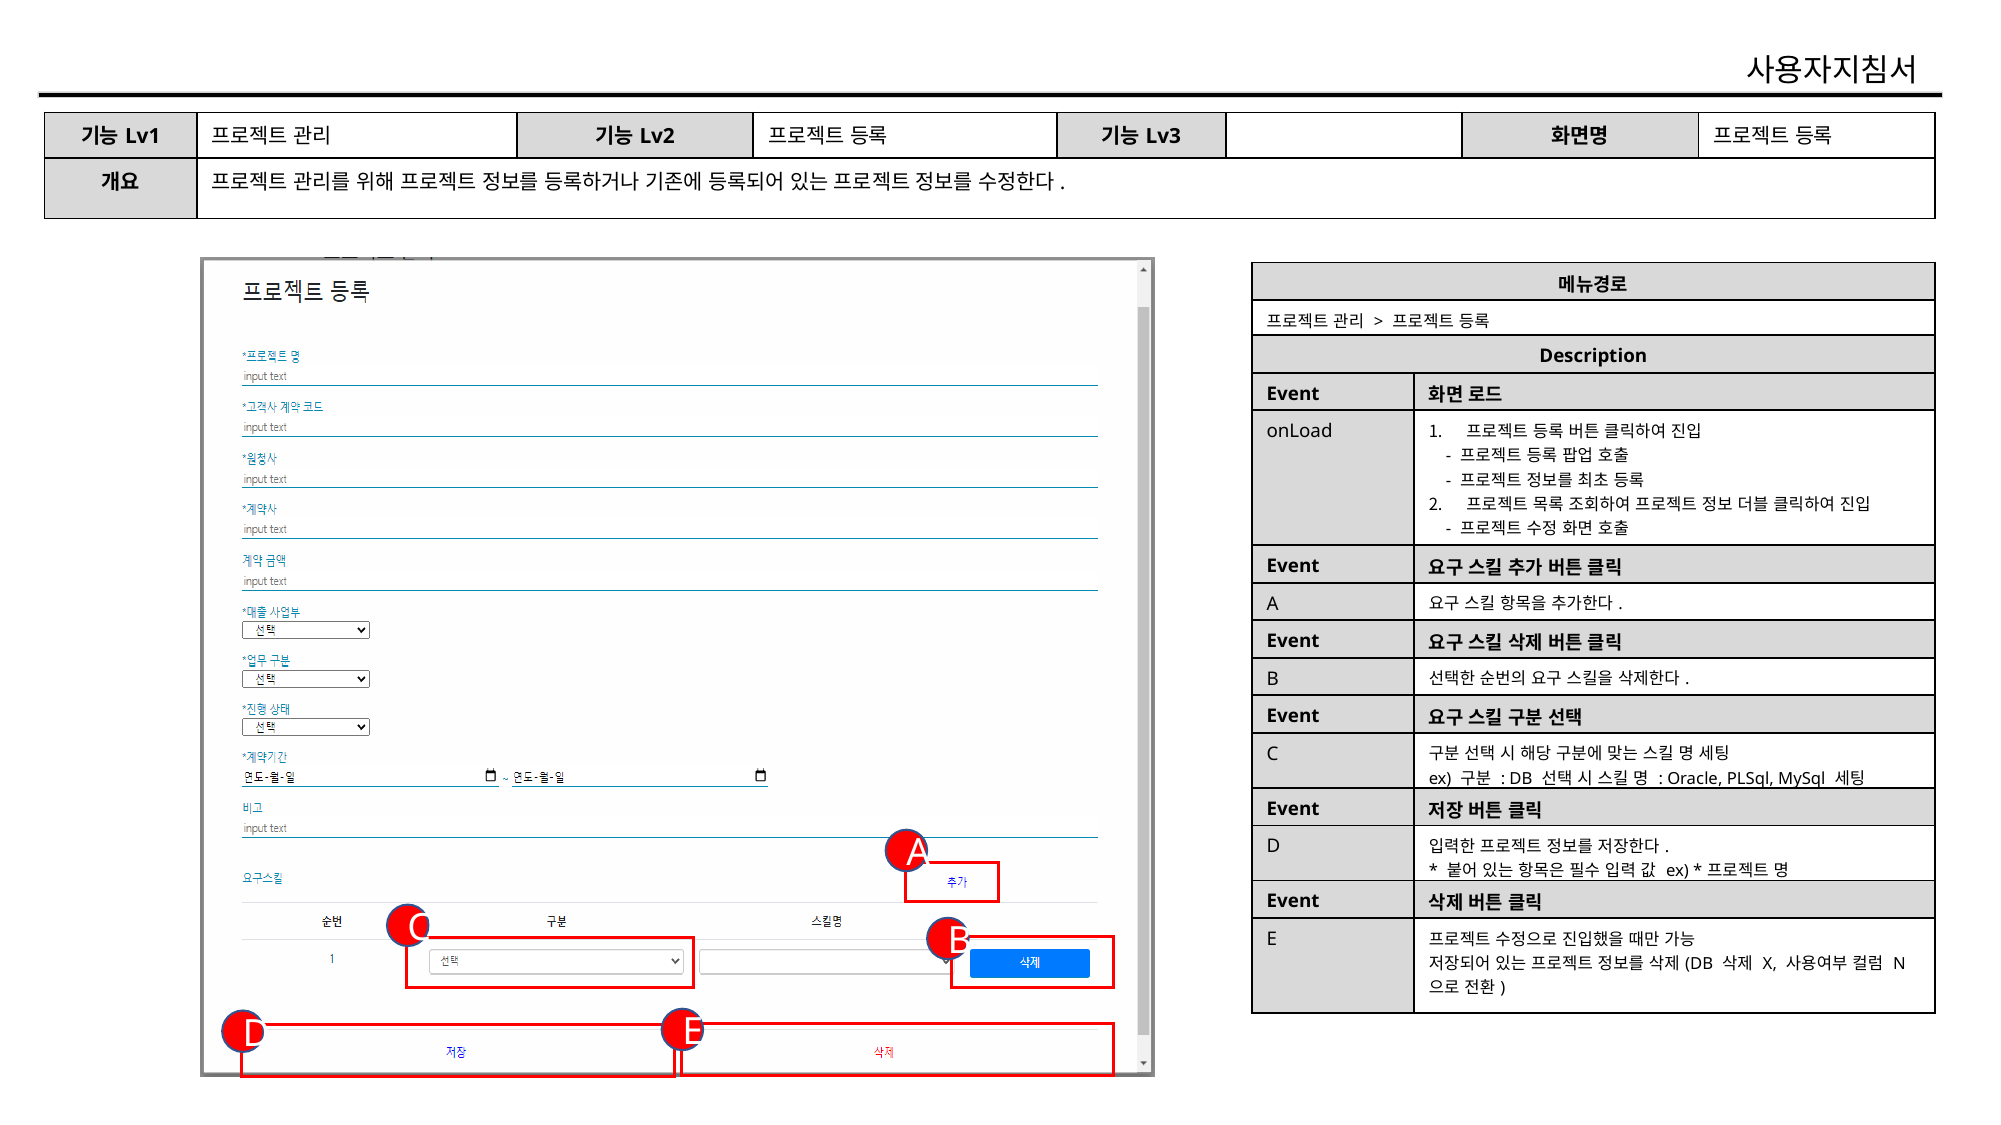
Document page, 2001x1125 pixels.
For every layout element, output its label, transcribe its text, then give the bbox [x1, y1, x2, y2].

table_header 프로젝트 등록 [754, 113, 1056, 157]
table_cell 선택한 순번의 요구 스킬을 삭제한다. [1415, 659, 1934, 694]
table_cell Event [1253, 789, 1413, 825]
table_cell 요구 스킬 항목을 추가한다. [1415, 584, 1934, 619]
table_cell Event [1253, 696, 1413, 732]
table_cell 개요 [45, 159, 196, 218]
table_cell 프로젝트 관리 > 프로젝트 등록 [1253, 301, 1934, 334]
table_header 화면명 [1463, 113, 1698, 157]
table_cell 입력한 프로젝트 정보를 저장한다. * 붙어 있는 항목은 필수 입력 값 ex) *프로젝트 명 [1415, 826, 1934, 880]
table_cell 요구 스킬 구분 선택 [1415, 696, 1934, 732]
table_cell Event [1253, 881, 1413, 917]
table_header 프로젝트 관리 [198, 113, 516, 157]
table_cell C [1253, 734, 1413, 787]
table_cell 프로젝트 등록 버튼 클릭하여 진입 - 프로젝트 등록 팝업 호출 - 프로젝트 정보를 최초 등록 프로젝트 목록 조회하여 프로젝트 정보 더블 클릭하여 진입 - 프로젝트 수정 화면 호출 - 기존에 등록되어 있는 프로젝트 정보 조회하여 세팅 [1415, 411, 1934, 544]
table_cell Event [1253, 621, 1413, 657]
table_cell 구분 선택 시 해당 구분에 맞는 스킬 명 세팅 ex) 구분 : DB 선택 시 스킬 명 : Oracle, PLSql, MySql 세팅 [1415, 734, 1934, 787]
picture [200, 257, 1155, 1077]
table_cell A [1253, 584, 1413, 619]
table_cell Description [1253, 336, 1934, 372]
table_header 기능Lv1 [45, 113, 196, 157]
table_cell E [1253, 919, 1413, 1012]
table_cell 프로젝트 관리를 위해 프로젝트 정보를 등록하거나 기존에 등록되어 있는 프로젝트 정보를 수정한다. [198, 159, 1934, 218]
table_header 기능Lv2 [518, 113, 752, 157]
table_cell 저장 버튼 클릭 [1415, 789, 1934, 825]
table_cell Event [1253, 546, 1413, 582]
table_cell 삭제 버튼 클릭 [1415, 881, 1934, 917]
text_box [37, 91, 1943, 99]
table_cell Event [1253, 374, 1413, 409]
table_cell onLoad [1253, 411, 1413, 544]
table_header 기능Lv3 [1058, 113, 1225, 157]
table_header [1227, 113, 1461, 157]
table_cell 화면 로드 [1415, 374, 1934, 409]
text_box 사용자지침서 [1731, 42, 1934, 95]
table_cell 요구 스킬 추가 버튼 클릭 [1415, 546, 1934, 582]
table_cell 프로젝트 수정으로 진입했을 때만 가능 저장되어 있는 프로젝트 정보를 삭제(DB 삭제 X, 사용여부 컬럼 N으로 전환) [1415, 919, 1934, 1012]
table_header 메뉴경로 [1253, 263, 1934, 299]
table_header 프로젝트 등록 [1699, 113, 1934, 157]
table_cell 요구 스킬 삭제 버튼 클릭 [1415, 621, 1934, 657]
table_cell D [1253, 826, 1413, 880]
table_cell B [1253, 659, 1413, 694]
